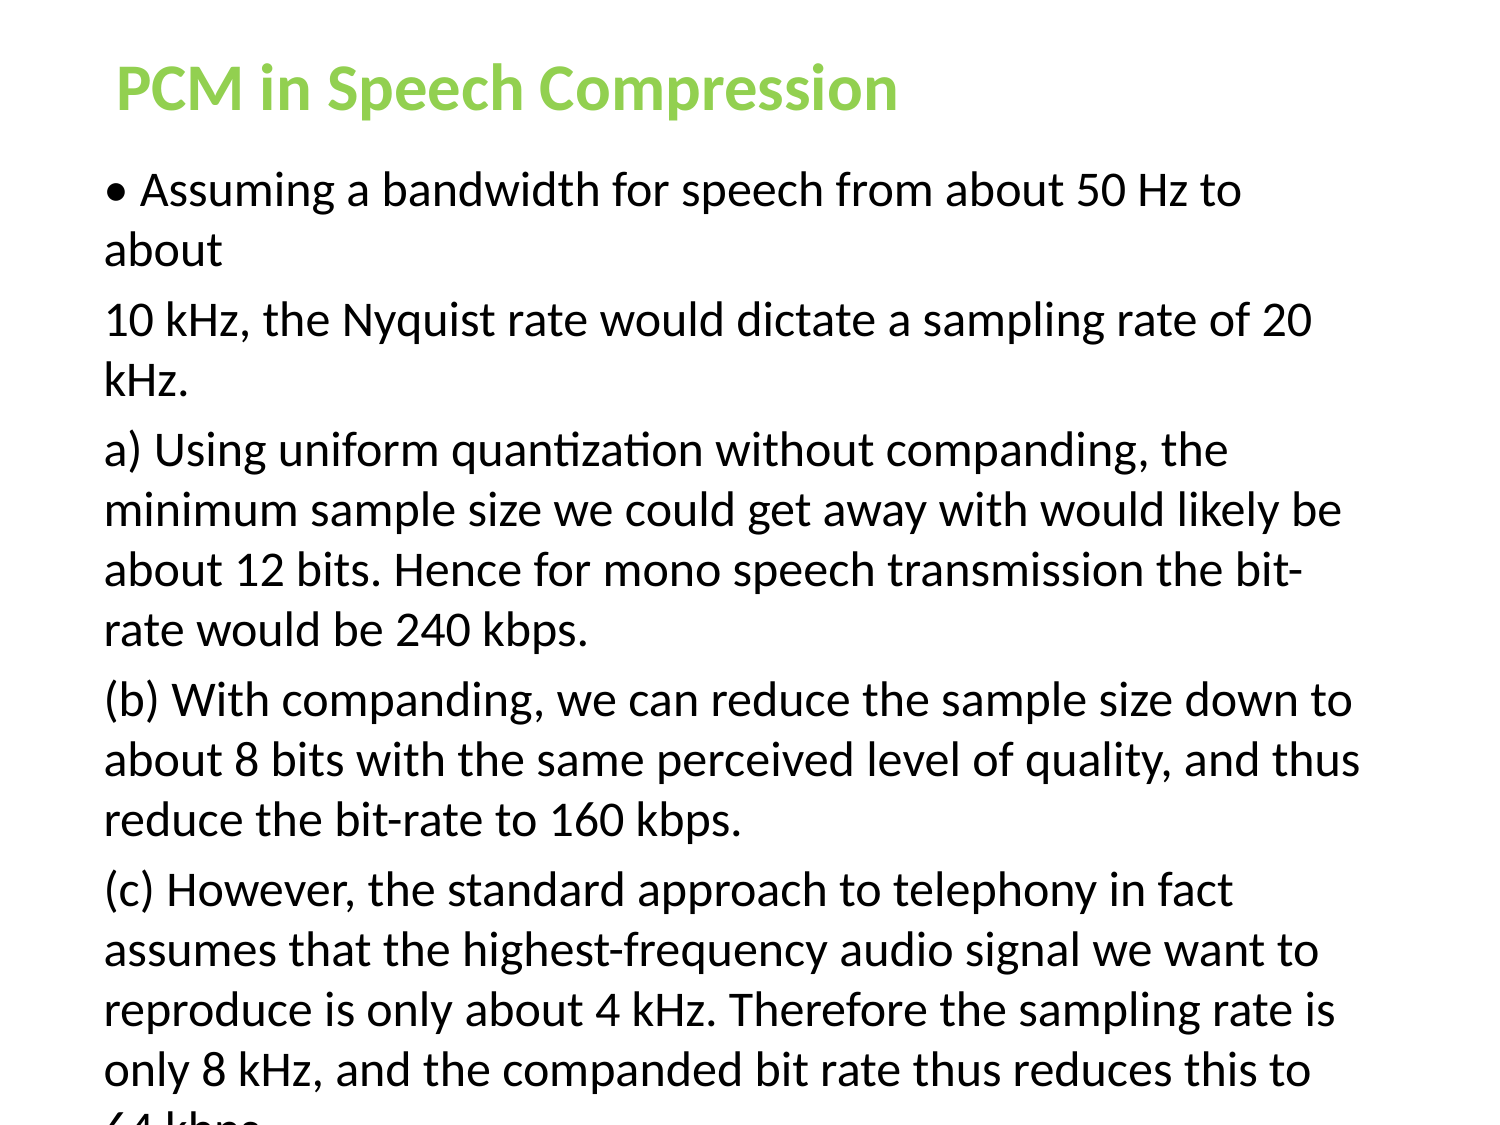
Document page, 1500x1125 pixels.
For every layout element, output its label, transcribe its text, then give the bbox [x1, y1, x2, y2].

subtitle • Assuming a bandwidth for speech from about 50 Hz to about 10 kHz, the Nyquist rate would dictate a sampling rate of 20 kHz. a) Using uniform quantization without companding, the minimum sample size we could get away with would likely be about 12 bits. Hence for mono speech transmission the bit-rate would be 240 kbps. (b) With companding, we can reduce the sample size down to about 8 bits with the same perceived level of quality, and thus reduce the bit-rate to 160 kbps. (c) However, the standard approach to telephony in fact assumes that the highest-frequency audio signal we want to reproduce is only about 4 kHz. Therefore the sampling rate is only 8 kHz, and the companded bit rate thus reduces this to 64 kbps. [88, 149, 1388, 890]
title PCM in Speech Compression [41, 19, 975, 149]
